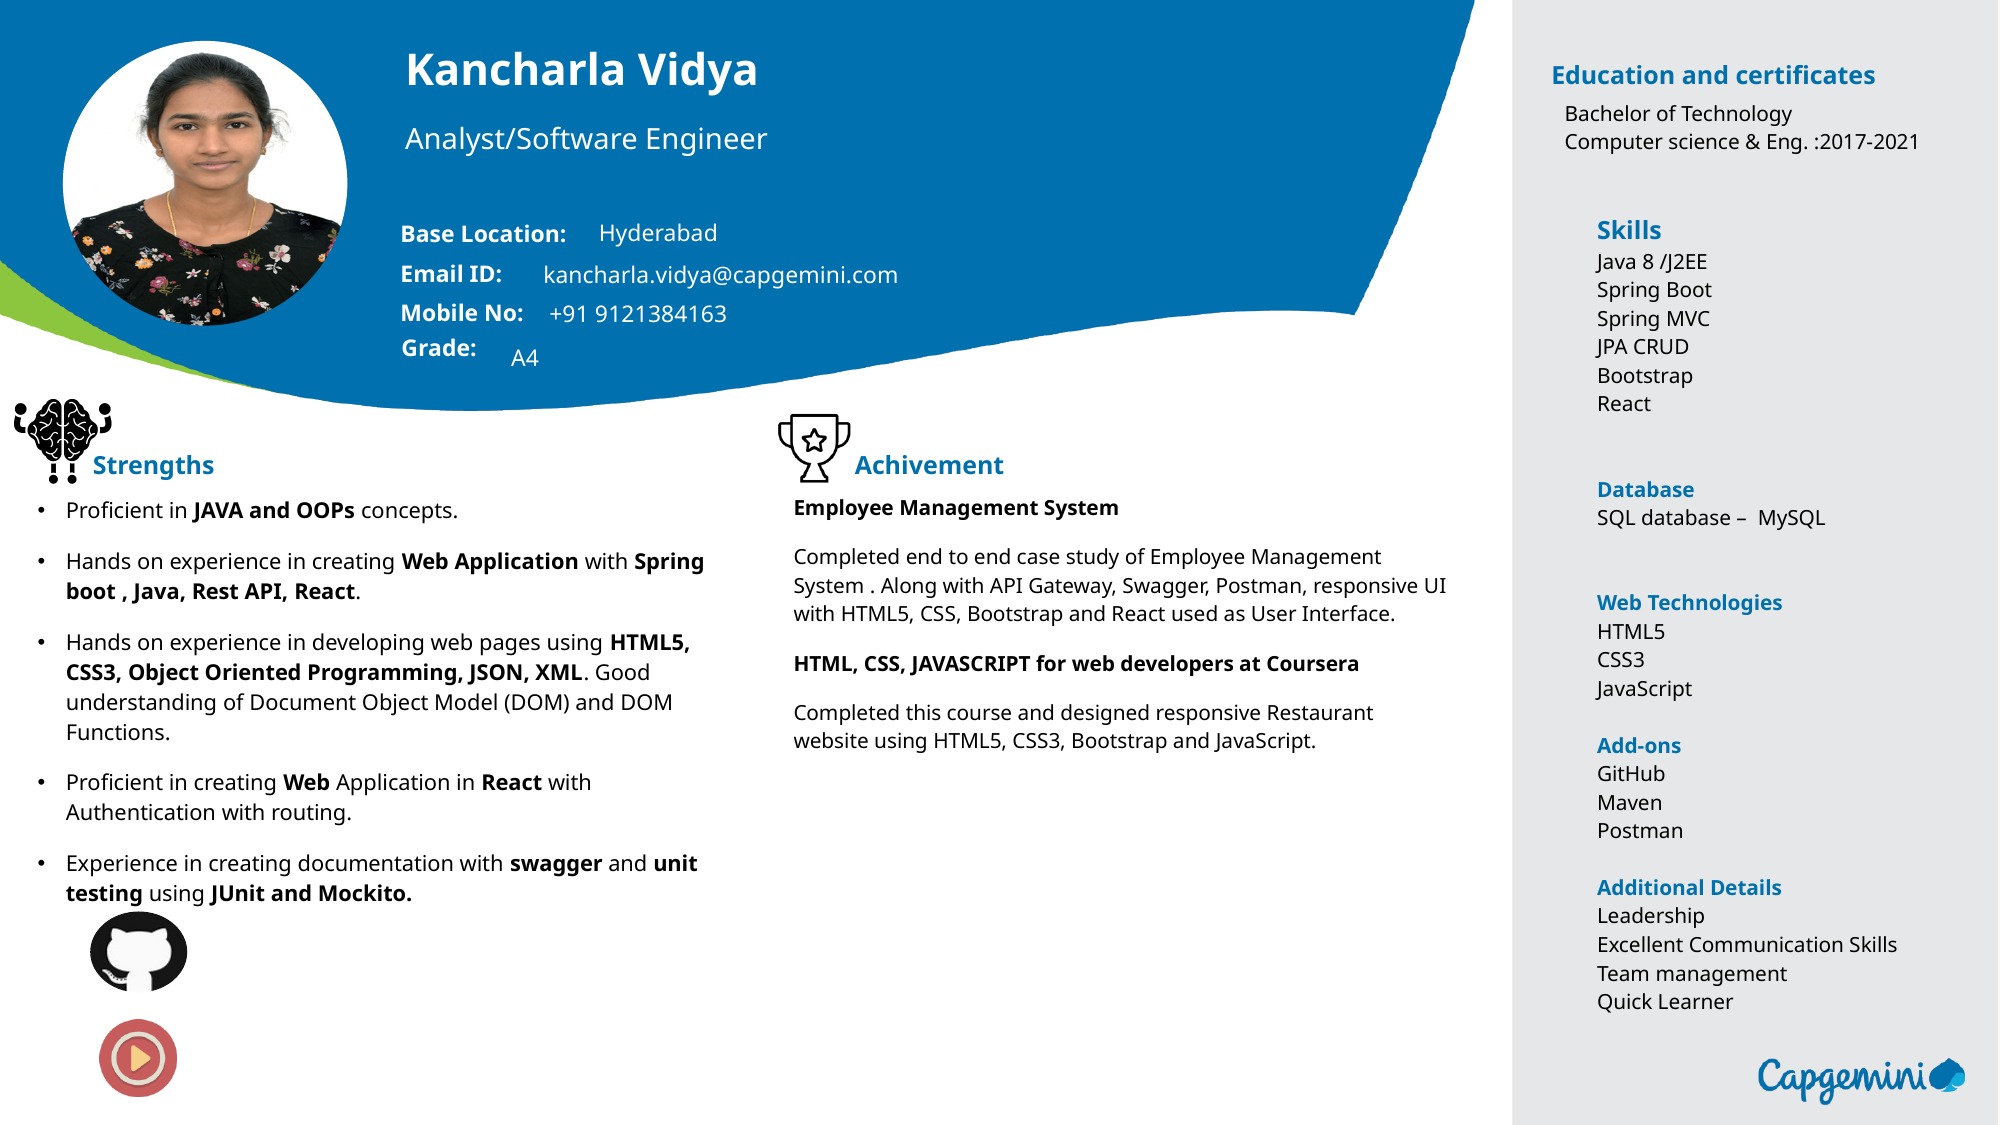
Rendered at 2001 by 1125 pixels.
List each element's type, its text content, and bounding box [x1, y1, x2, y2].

text_box Skills Java 8 /J2EE Spring Boot Spring MVC JPA CRUD Bootstrap React Database SQL database – MySQL Web Technologies HTML5 CSS3 JavaScript Add-ons GitHub Maven Postman Additional Details Leadership Excellent Communication Skills Team management Quick Learner [1582, 178, 1913, 1046]
list Employee Management System Completed end to end case study of Employee Management System . Along with API Gateway, Swagger, Postman, responsive UI with HTML5, CSS, Bootstrap and React used as User Interface. HTML, CSS, JAVASCRIPT for web developers at Coursera Completed this course and designed responsive Restaurant website using HTML5, CSS3, Bootstrap and JavaScript. [793, 491, 1451, 1086]
text_box Bachelor of Technology Computer science & Eng. :2017-2021 [1549, 89, 1948, 162]
picture [0, 0, 1998, 1125]
list Hyderabad [598, 221, 989, 263]
list Analyst/Software Engineer [404, 109, 1399, 162]
text_box A4 [511, 325, 902, 380]
list +91 9121384163 [543, 303, 935, 357]
list Kancharla Vidya [404, 47, 1426, 98]
list Proficient in JAVA and OOPs concepts. Hands on experience in creating Web Application with Spring boot , Java, Rest API, React. Hands on experience in developing web pages using HTML5, CSS3, Object Oriented Programming, JSON, XML. Good understanding of Document Object Model (DOM) and DOM Functions. Proficient in creating Web Application in React with Authentication with routing. Experience in creating documentation with swagger and unit testing using JUnit and Mockito. [37, 493, 738, 1088]
list kancharla.vidya@capgemini.com [543, 263, 1084, 303]
